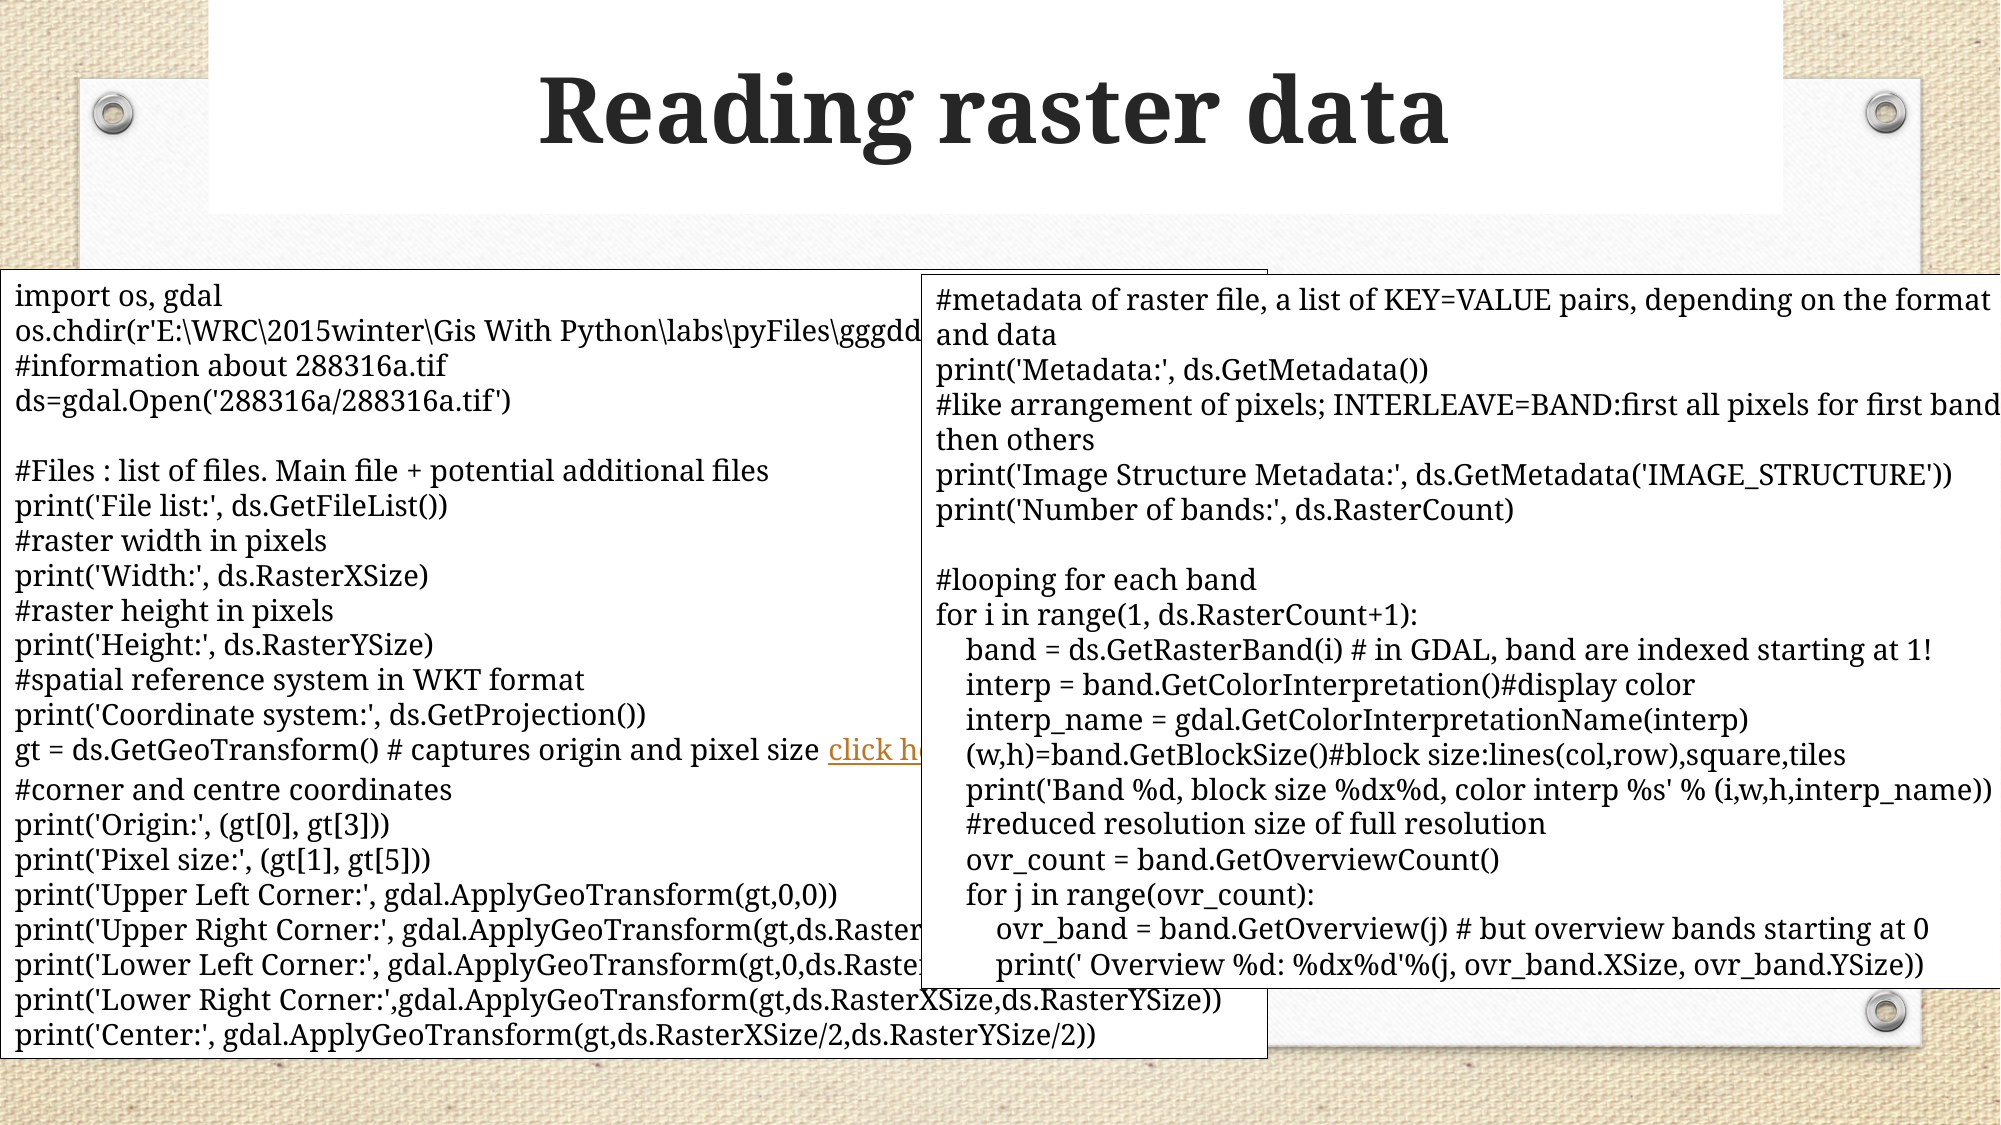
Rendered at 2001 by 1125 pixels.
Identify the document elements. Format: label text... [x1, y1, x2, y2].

title Reading raster data [208, 0, 1784, 214]
picture [0, 0, 2001, 1125]
text_box #metadata of raster file, a list of KEY=VALUE pairs, depending on the format and data print('Metadata:', ds.GetMetadata()) #like arrangement of pixels; INTERLEAVE=BAND:first all pixels for first band then others print('Image Structure Metadata:', ds.GetMetadata('IMAGE_STRUCTURE')) print('Number of bands:', ds.RasterCount) #looping for each band for i in range(1, ds.RasterCount+1): band = ds.GetRasterBand(i) # in GDAL, band are indexed starting at 1! interp = band.GetColorInterpretation()#display color interp_name = gdal.GetColorInterpretationName(interp) (w,h)=band.GetBlockSize()#block size:lines(col,row),square,tiles print('Band %d, block size %dx%d, color interp %s' % (i,w,h,interp_name)) #reduced resolution size of full resolution ovr_count = band.GetOverviewCount() for j in range(ovr_count): ovr_band = band.GetOverview(j) # but overview bands starting at 0 print(' Overview %d: %dx%d'%(j, ovr_band.XSize, ovr_band.YSize)) [921, 274, 2000, 989]
text_box import os, gdal os.chdir(r'E:\WRC\2015winter\Gis With Python\labs\pyFiles\gggddaall') #information about 288316a.tif ds=gdal.Open('288316a/288316a.tif') #Files : list of files. Main file + potential additional files print('File list:', ds.GetFileList()) #raster width in pixels print('Width:', ds.RasterXSize) #raster height in pixels print('Height:', ds.RasterYSize) #spatial reference system in WKT format print('Coordinate system:', ds.GetProjection()) gt = ds.GetGeoTransform() # captures origin and pixel size click here #corner and centre coordinates print('Origin:', (gt[0], gt[3])) print('Pixel size:', (gt[1], gt[5])) print('Upper Left Corner:', gdal.ApplyGeoTransform(gt,0,0)) print('Upper Right Corner:', gdal.ApplyGeoTransform(gt,ds.RasterXSize,0)) print('Lower Left Corner:', gdal.ApplyGeoTransform(gt,0,ds.RasterYSize)) print('Lower Right Corner:',gdal.ApplyGeoTransform(gt,ds.RasterXSize,ds.RasterYSize)) print('Center:', gdal.ApplyGeoTransform(gt,ds.RasterXSize/2,ds.RasterYSize/2)) [0, 269, 1268, 1059]
